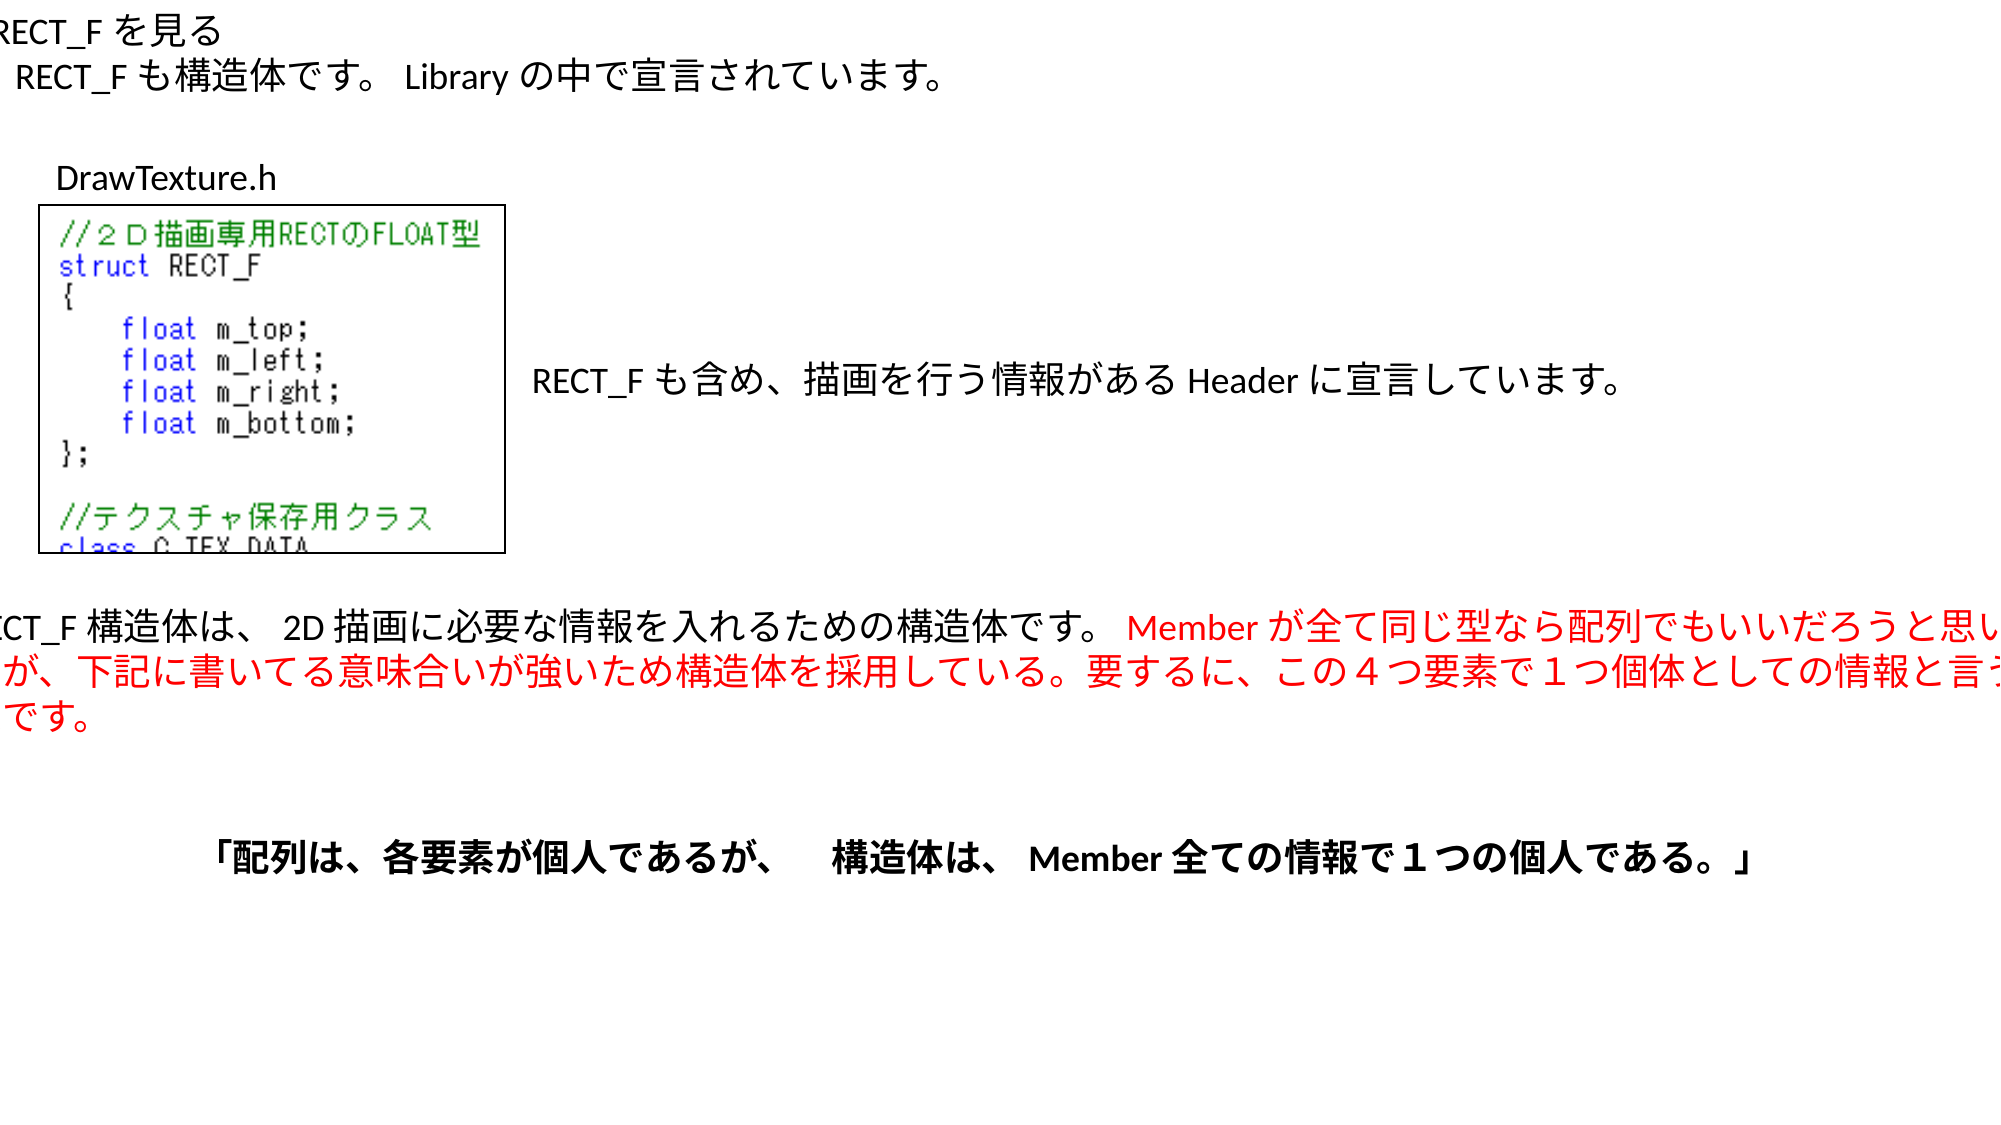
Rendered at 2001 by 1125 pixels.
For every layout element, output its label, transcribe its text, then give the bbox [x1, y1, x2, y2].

text_box DrawTexture.h [41, 145, 293, 205]
picture [39, 205, 505, 553]
text_box ・RECT_Fを見る RECT_Fも構造体です。Libraryの中で宣言されています。 [0, 0, 979, 105]
text_box RECT_Fも含め、描画を行う情報があるHeaderに宣言しています。 [517, 348, 1656, 409]
text_box RECT_F構造体は、2D描画に必要な情報を入れるための構造体です。Memberが全て同じ型なら配列でもいいだろうと思いま すが、下記に書いてる意味合いが強いため構造体を採用している。要するに、この４つ要素で１つ個体としての情報と言う意 味です。 [0, 595, 2000, 746]
text_box 「配列は、各要素が個人であるが、 構造体は、Member全ての情報で１つの個人である。」 [180, 826, 1787, 886]
